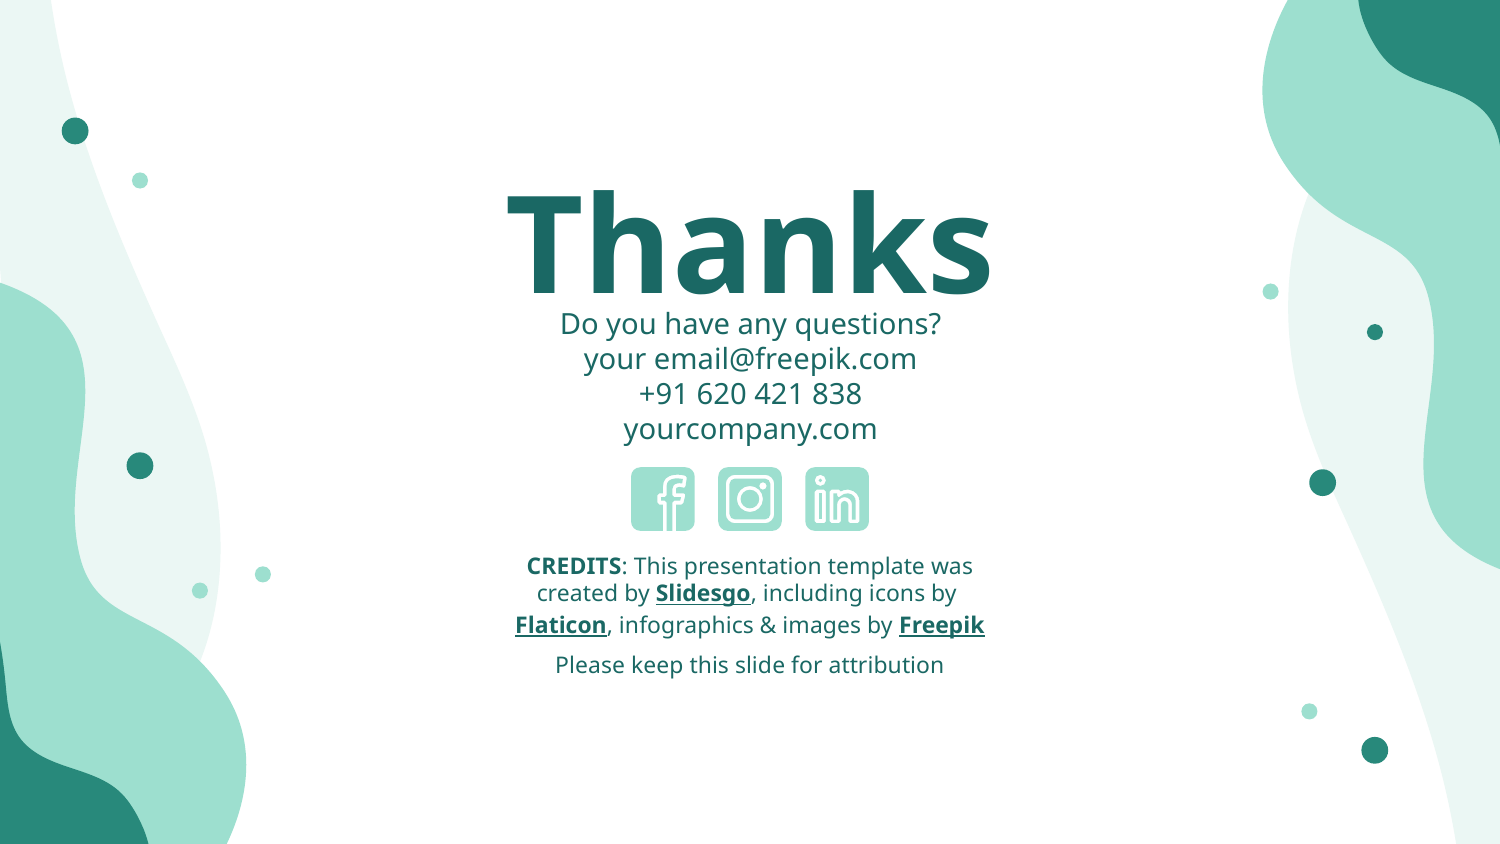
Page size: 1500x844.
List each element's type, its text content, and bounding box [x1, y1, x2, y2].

subtitle Do you have any questions? your email@freepik.com +91 620 421 838 yourcompany.com [499, 290, 1003, 470]
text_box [805, 466, 870, 532]
title Thanks [431, 162, 1069, 316]
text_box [630, 466, 695, 532]
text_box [717, 466, 783, 532]
subtitle Please keep this slide for attribution [439, 635, 1061, 682]
